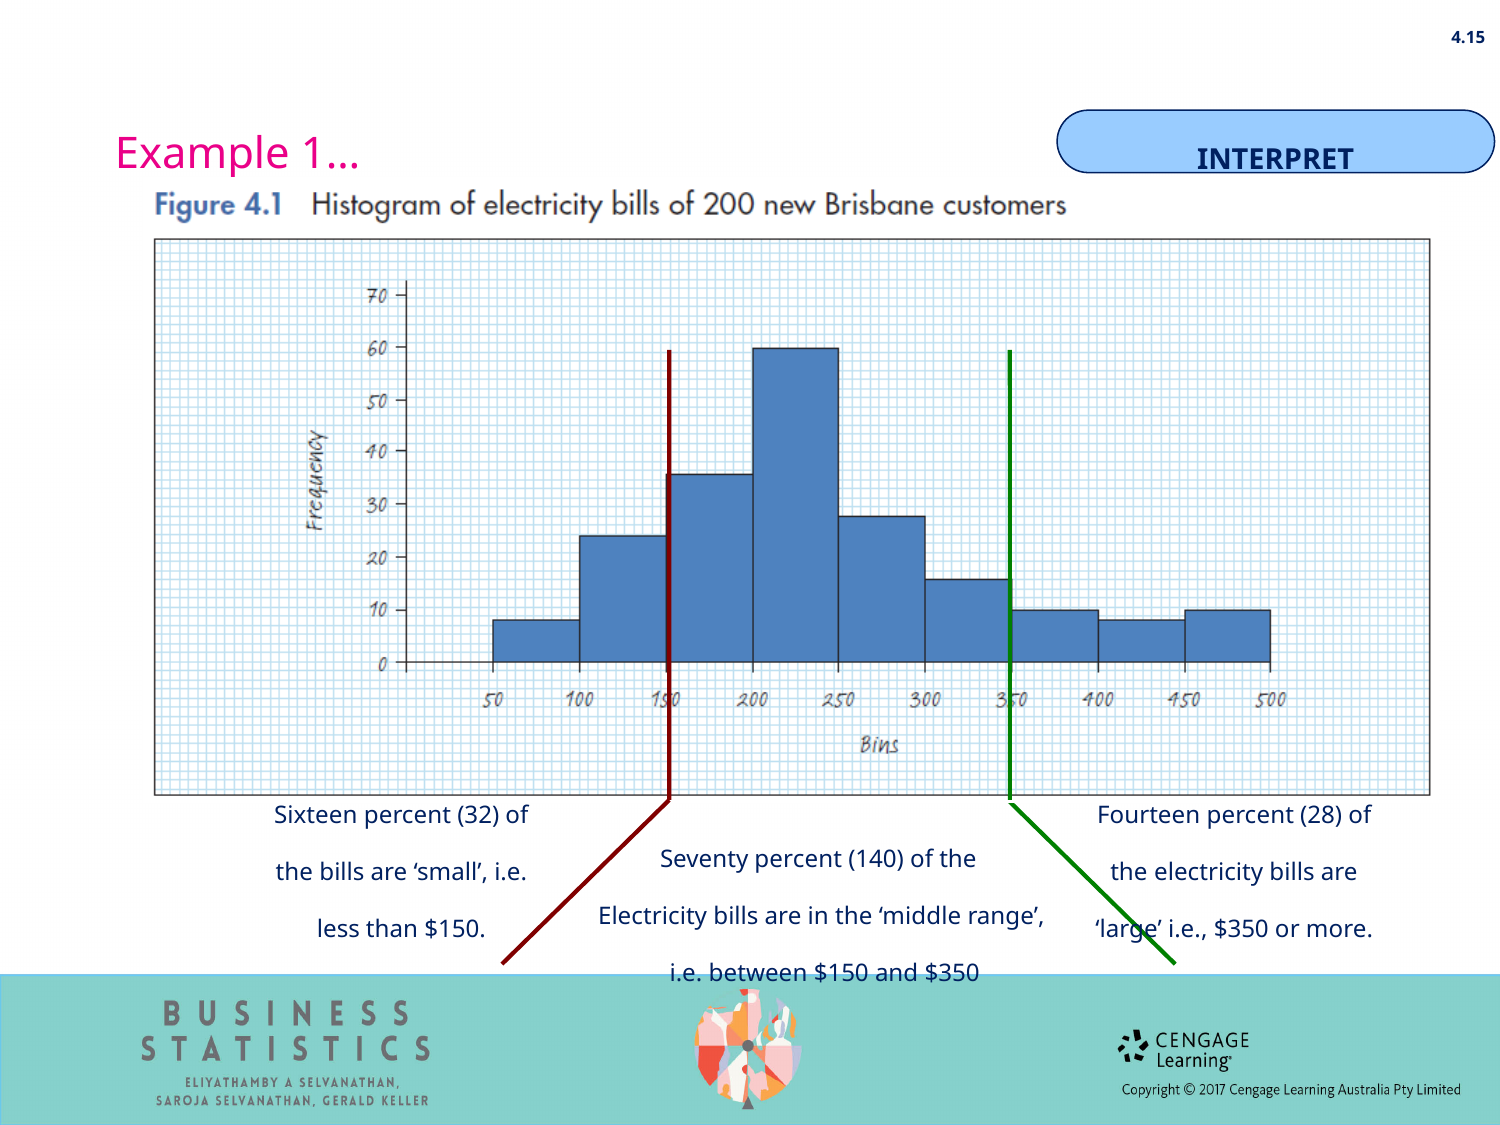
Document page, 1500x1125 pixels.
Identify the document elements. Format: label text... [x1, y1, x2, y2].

text_box INTERPRET [1057, 110, 1495, 173]
picture [0, 0, 1500, 1125]
text_box 4.15 [1387, 0, 1500, 60]
text_box Fourteen percent (28) of the electricity bills are ‘large’ i.e., $350 or more. [1068, 811, 1400, 950]
text_box Seventy percent (140) of the Electricity bills are in the ‘middle range’, i.e. between $150 and $350 [583, 811, 1061, 994]
text_box Example 1… [100, 78, 1376, 185]
text_box Sixteen percent (32) of the bills are ‘small’, i.e. less than $150. [253, 811, 550, 950]
